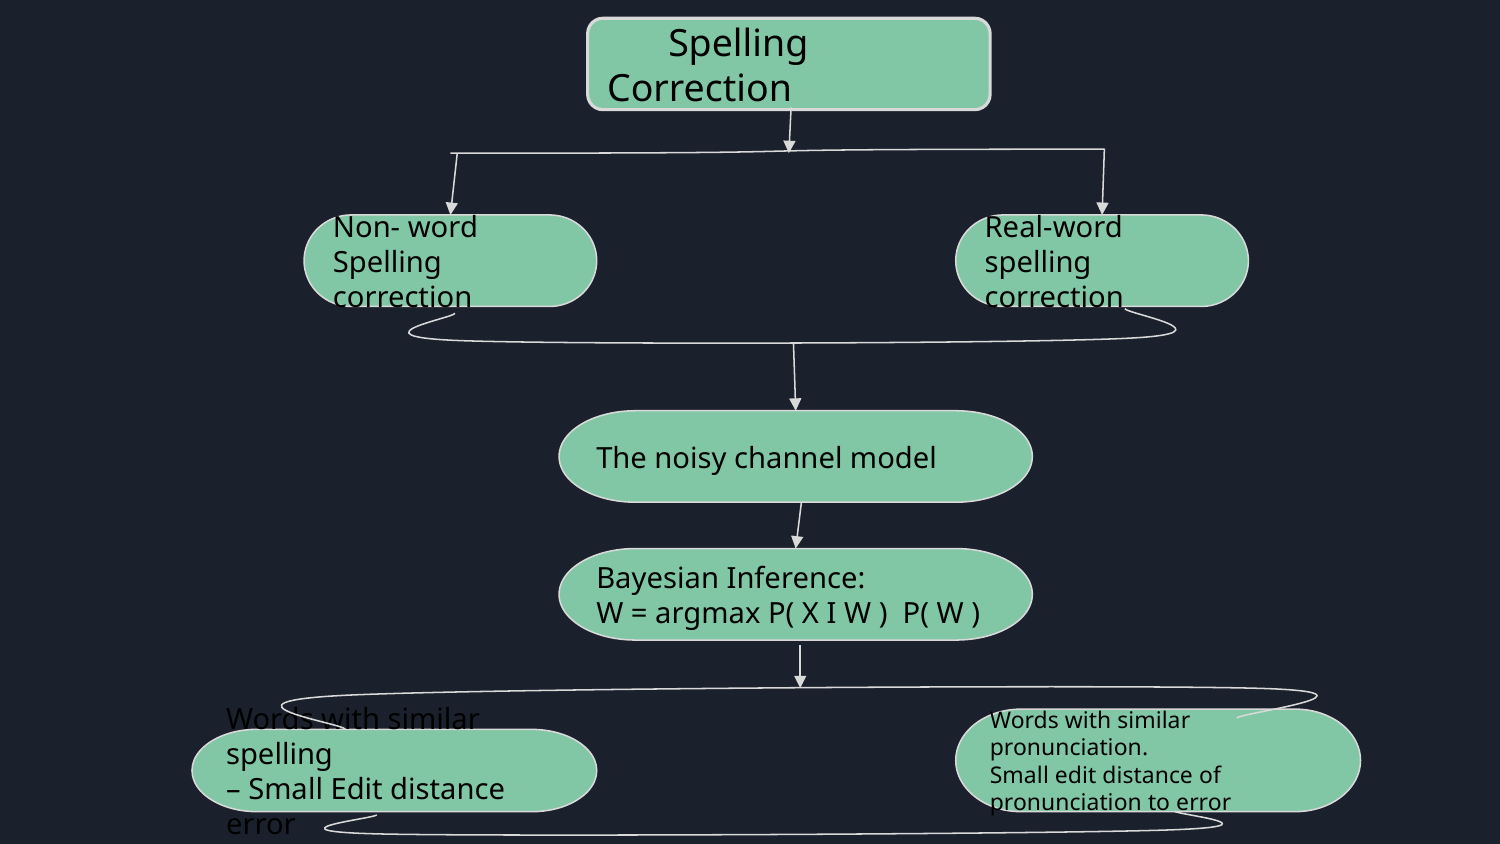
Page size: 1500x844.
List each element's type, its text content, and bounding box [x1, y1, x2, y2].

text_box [1101, 148, 1105, 216]
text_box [796, 148, 1100, 154]
text_box Words with similar pronunciation. Small edit distance of pronunciation to error [955, 709, 1361, 812]
text_box The noisy channel model [559, 410, 1033, 503]
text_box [788, 107, 792, 154]
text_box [450, 152, 458, 216]
text_box [324, 811, 1223, 836]
text_box Spelling Correction [587, 18, 991, 110]
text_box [450, 148, 783, 154]
text_box Non- word Spelling correction [304, 214, 597, 307]
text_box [795, 502, 802, 549]
text_box [281, 686, 1318, 730]
text_box Words with similar spelling – Small Edit distance error [191, 729, 597, 812]
text_box Real-word spelling correction [955, 214, 1249, 307]
text_box Bayesian Inference: W = argmax P( X I W ) P( W ) [559, 548, 1033, 641]
text_box [408, 308, 1176, 344]
